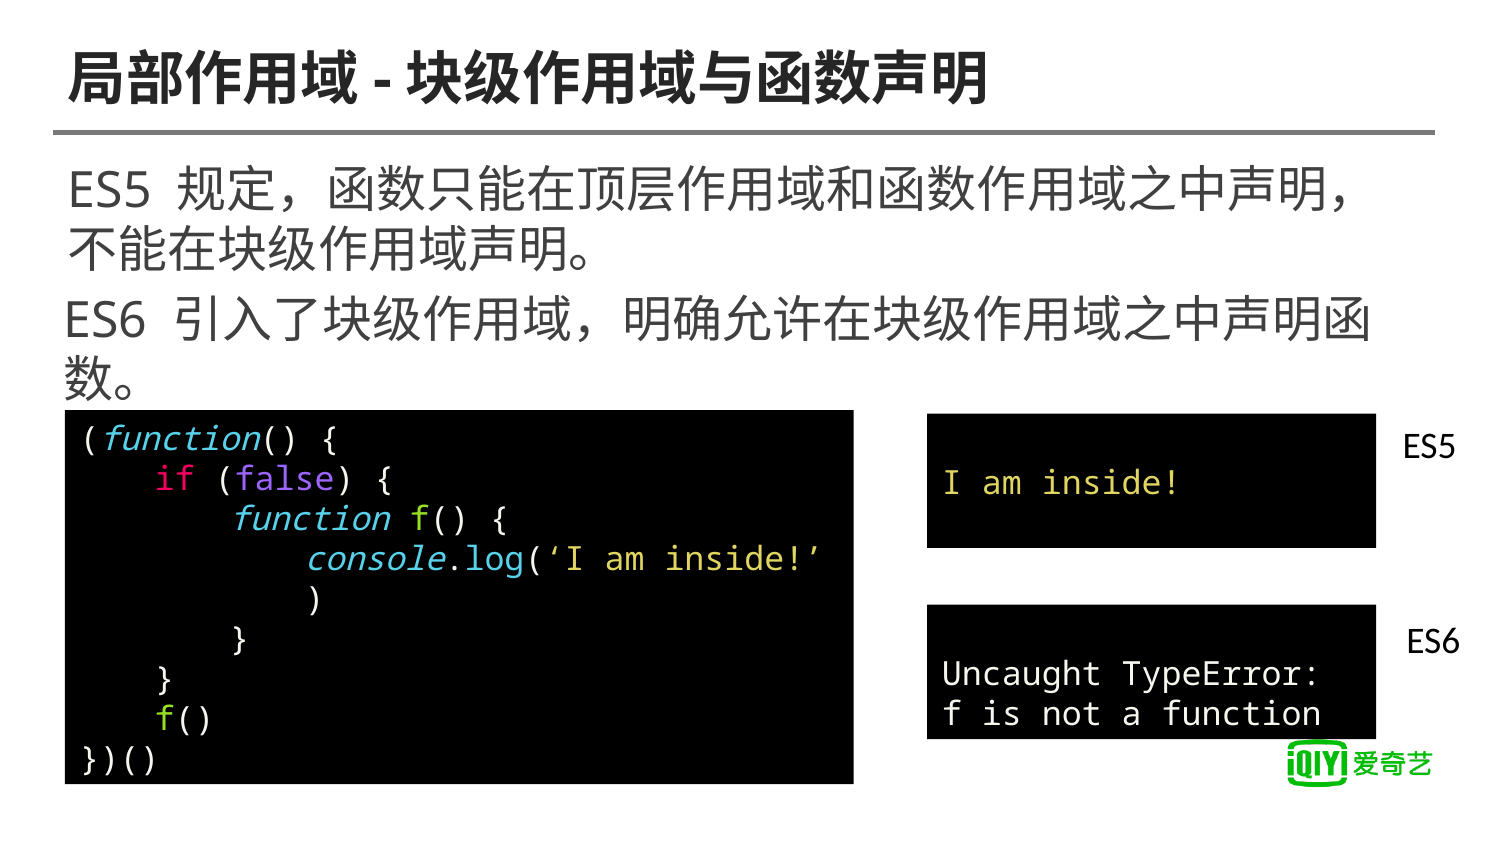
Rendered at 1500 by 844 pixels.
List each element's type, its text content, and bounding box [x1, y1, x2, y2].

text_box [926, 604, 1499, 742]
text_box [926, 413, 1495, 551]
picture [1269, 742, 1447, 800]
text_box (function() { if (false) { function f() { console.log(‘I am inside!’) } } f() })() [64, 410, 854, 785]
list ES5 规定，函数只能在顶层作用域和函数作用域之中声明，不能在块级作用域声明。 [53, 150, 1436, 304]
title 局部作用域-块级作用域与函数声明 [53, 33, 1436, 115]
text_box ES6 引入了块级作用域，明确允许在块级作用域之中声明函数。 [48, 280, 1431, 415]
